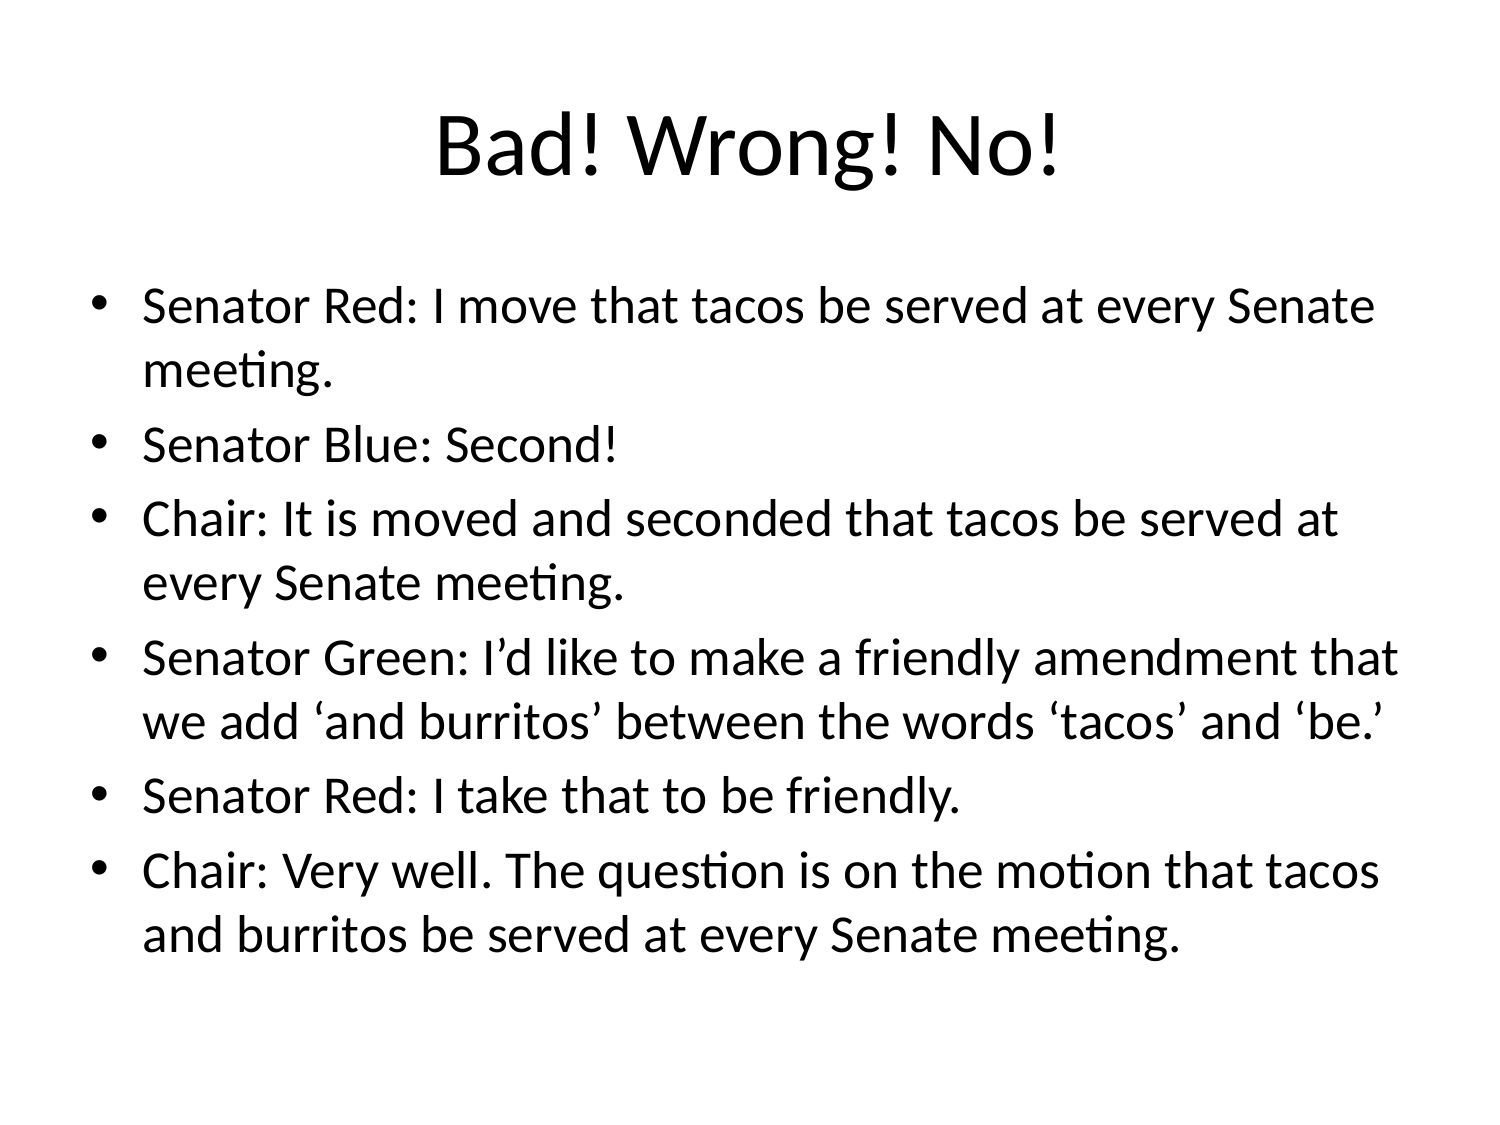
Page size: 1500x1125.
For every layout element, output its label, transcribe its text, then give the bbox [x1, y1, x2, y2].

list Senator Red: I move that tacos be served at every Senate meeting. Senator Blue: Second! Chair: It is moved and seconded that tacos be served at every Senate meeting. Senator Green: I’d like to make a friendly amendment that we add ‘and burritos’ between the words ‘tacos’ and ‘be.’ Senator Red: I take that to be friendly. Chair: Very well. The question is on the motion that tacos and burritos be served at every Senate meeting. [75, 262, 1425, 1005]
title Bad! Wrong! No! [75, 45, 1425, 233]
